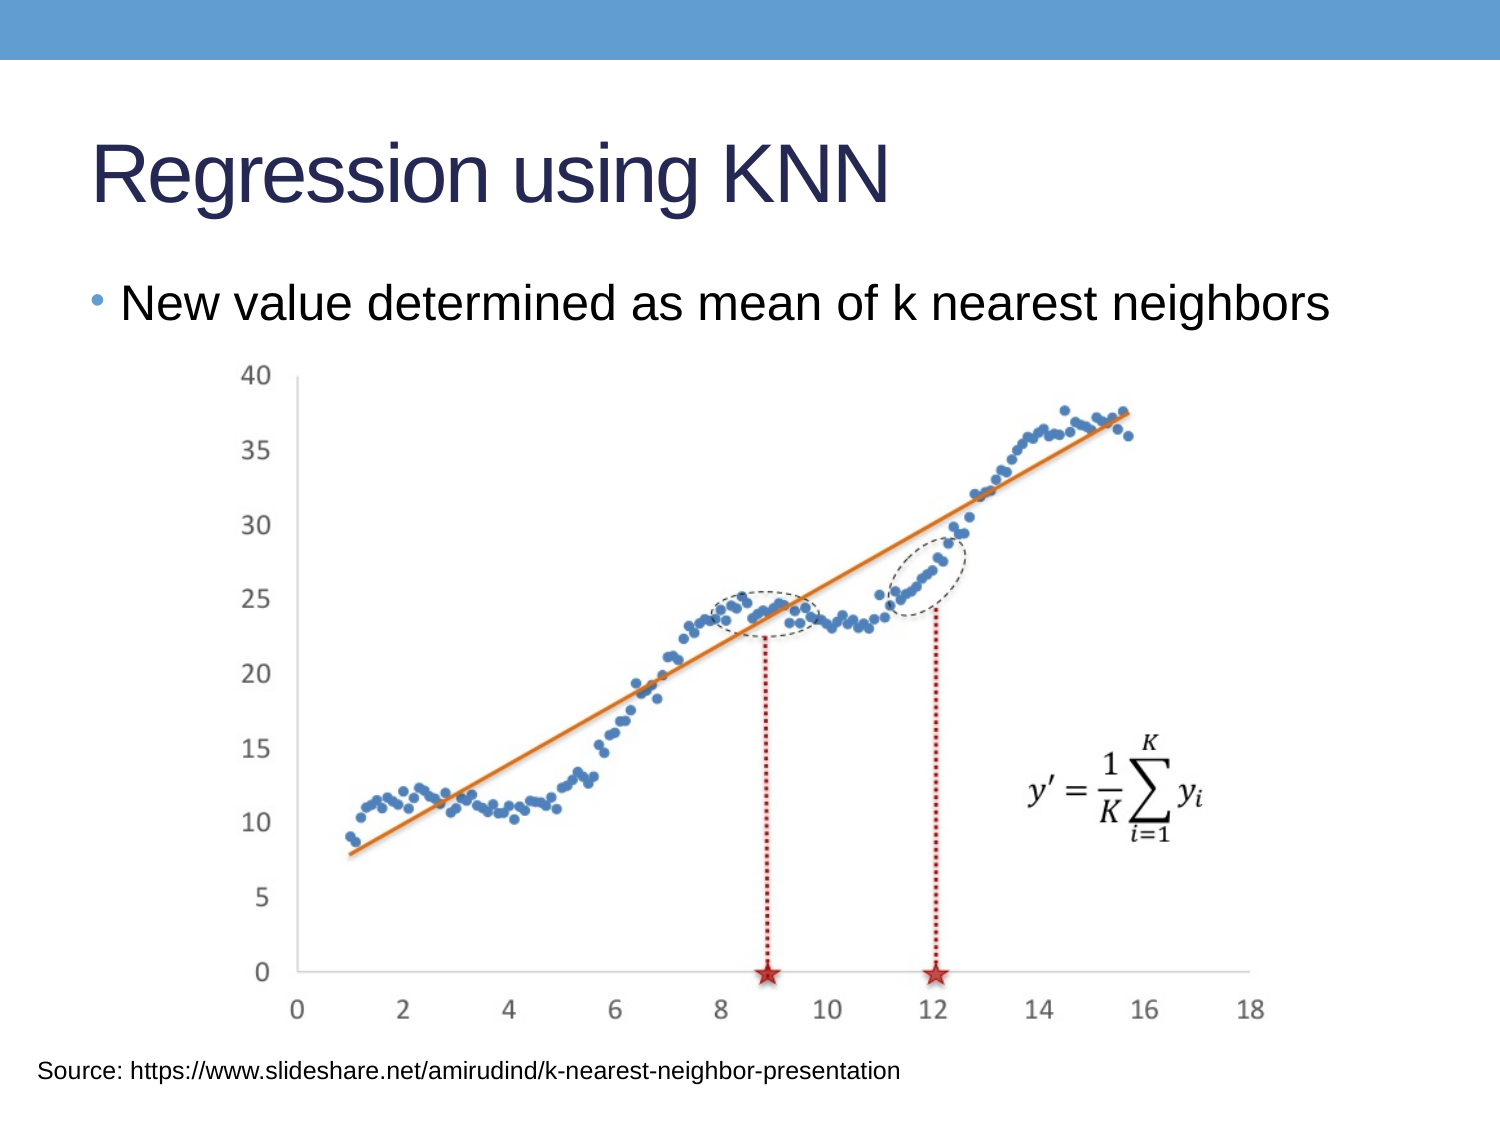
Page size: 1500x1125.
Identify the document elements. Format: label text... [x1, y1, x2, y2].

list New value determined as mean of k nearest neighbors [75, 262, 1425, 1063]
picture [210, 337, 1294, 1065]
text_box Source: https://www.slideshare.net/amirudind/k-nearest-neighbor-presentation [22, 1046, 1317, 1092]
title Regression using KNN [75, 87, 1425, 250]
